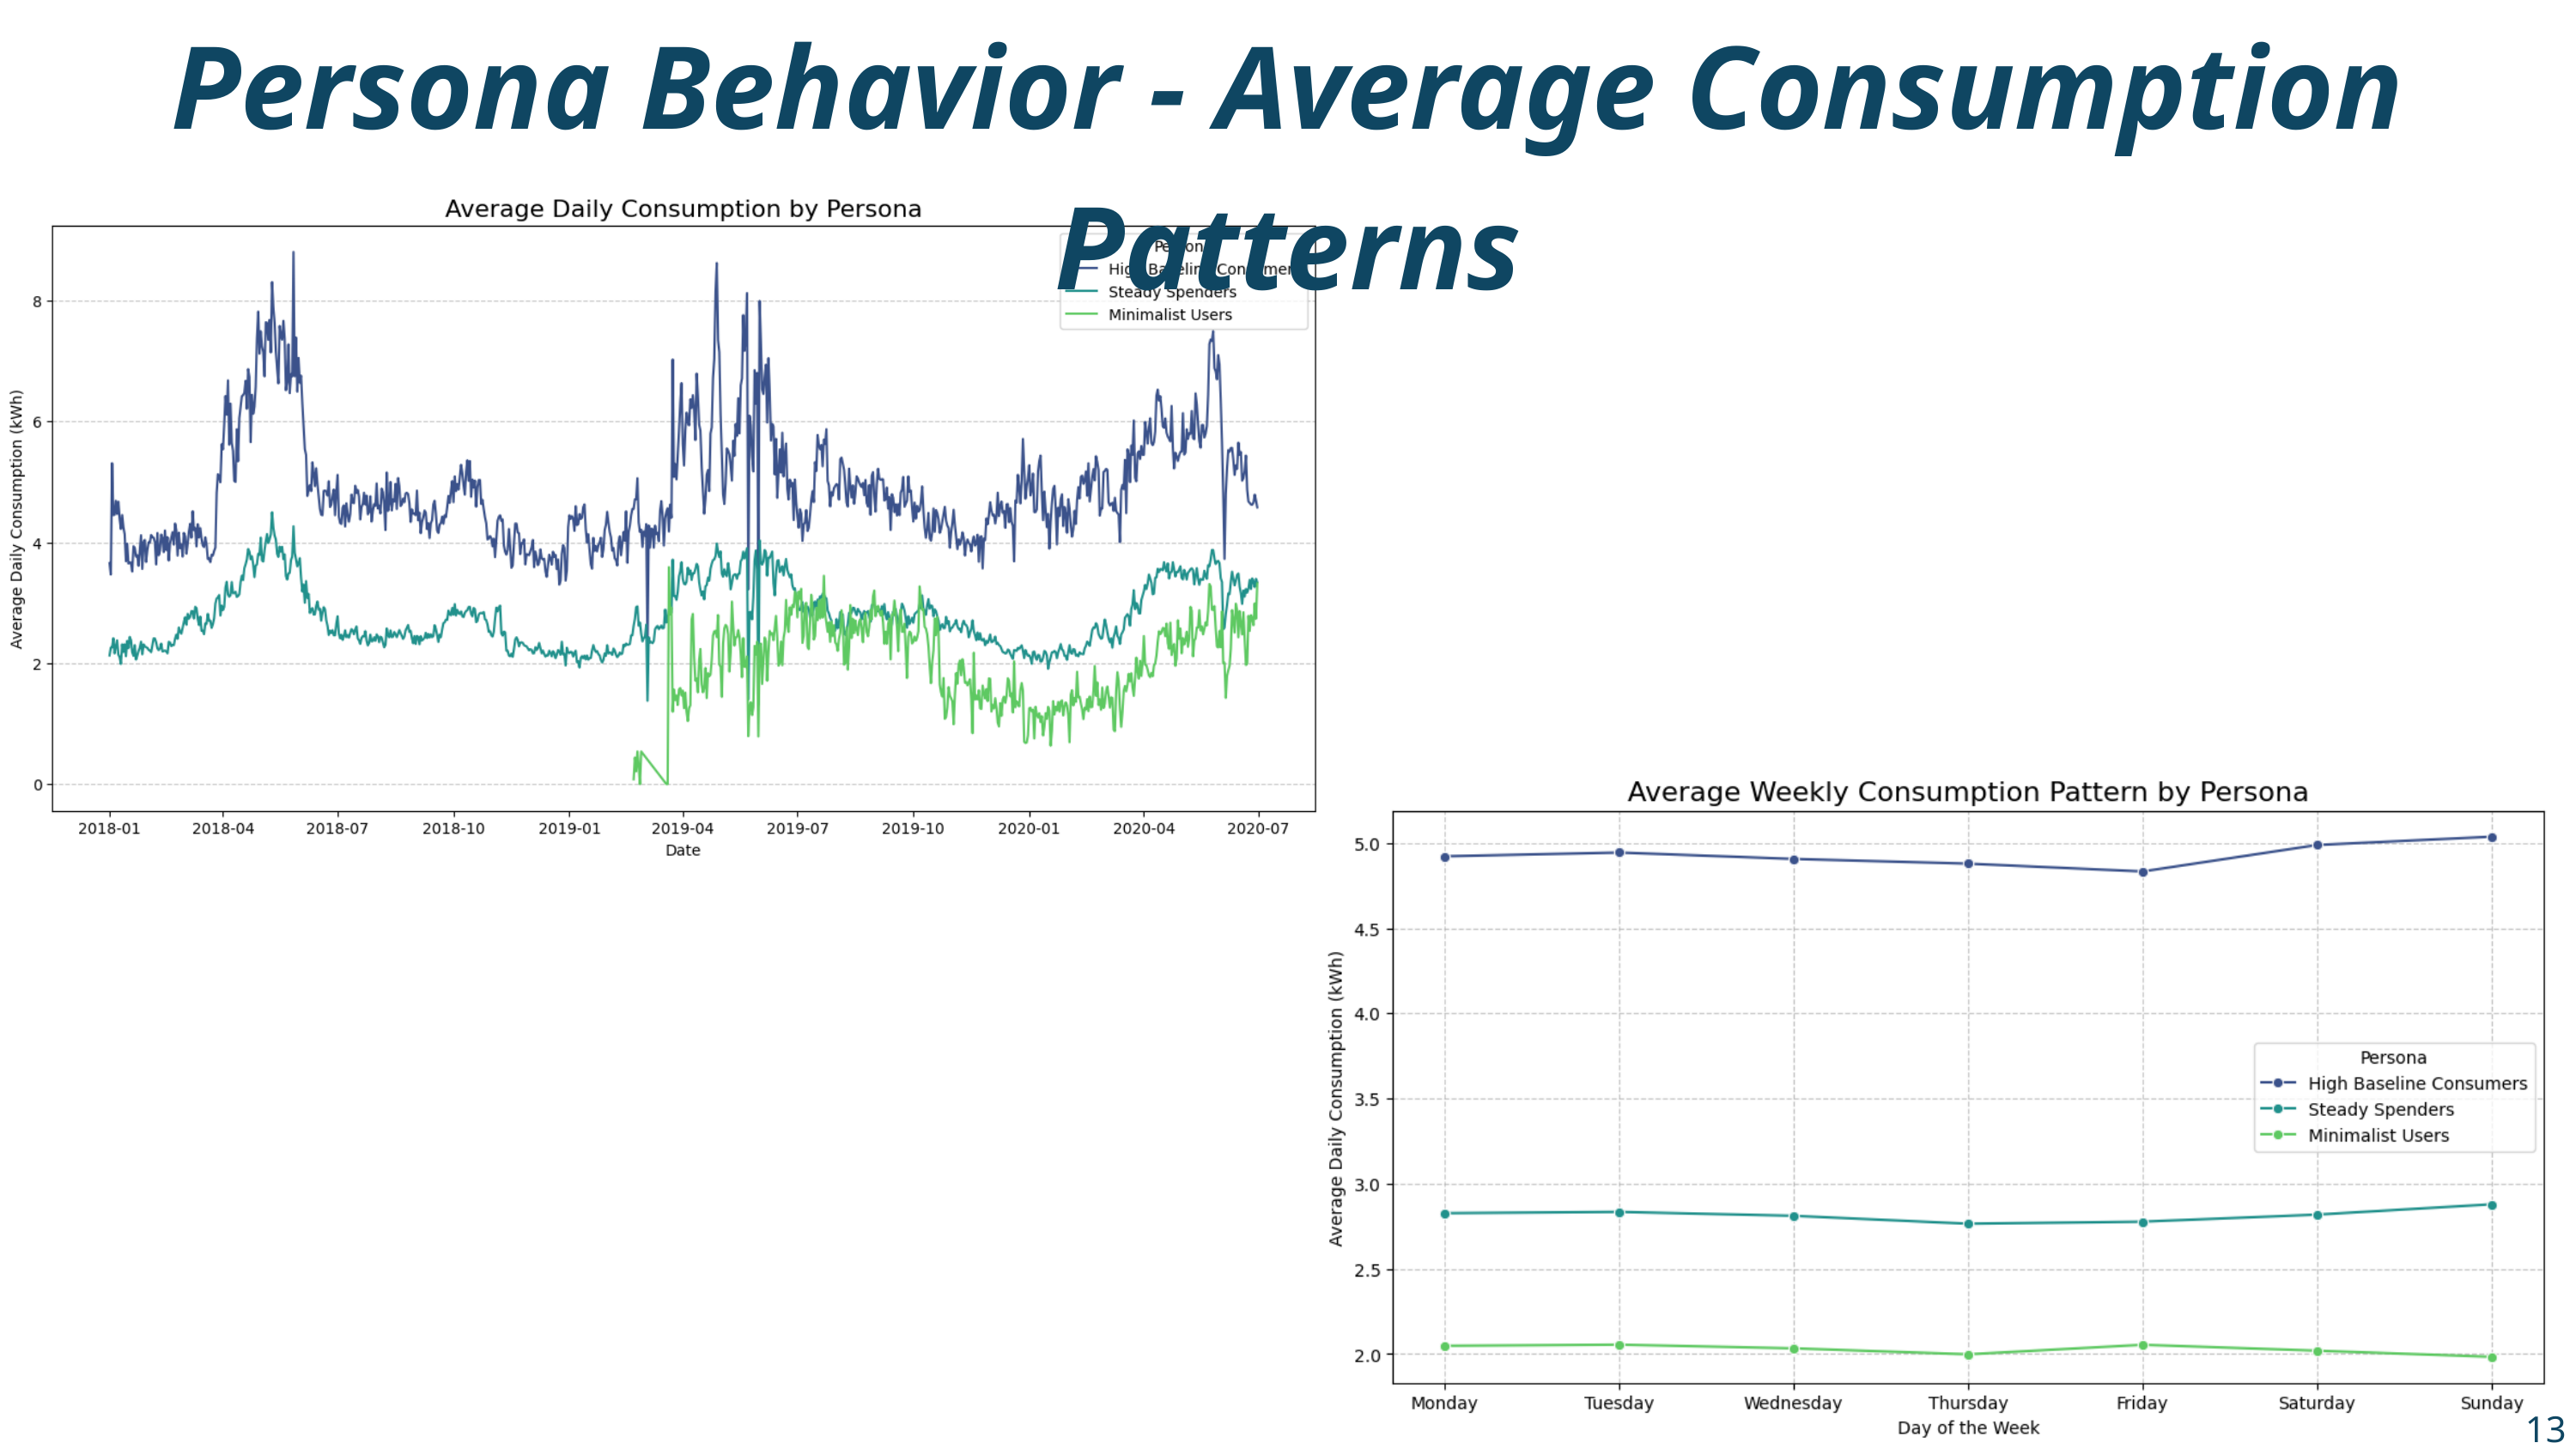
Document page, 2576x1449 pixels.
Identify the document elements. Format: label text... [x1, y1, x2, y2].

text_box Persona Behavior - Average Consumption Patterns [0, 0, 2576, 312]
text_box [1317, 769, 2556, 1449]
text_box [0, 312, 1325, 869]
text_box 13 [2524, 1399, 2567, 1449]
